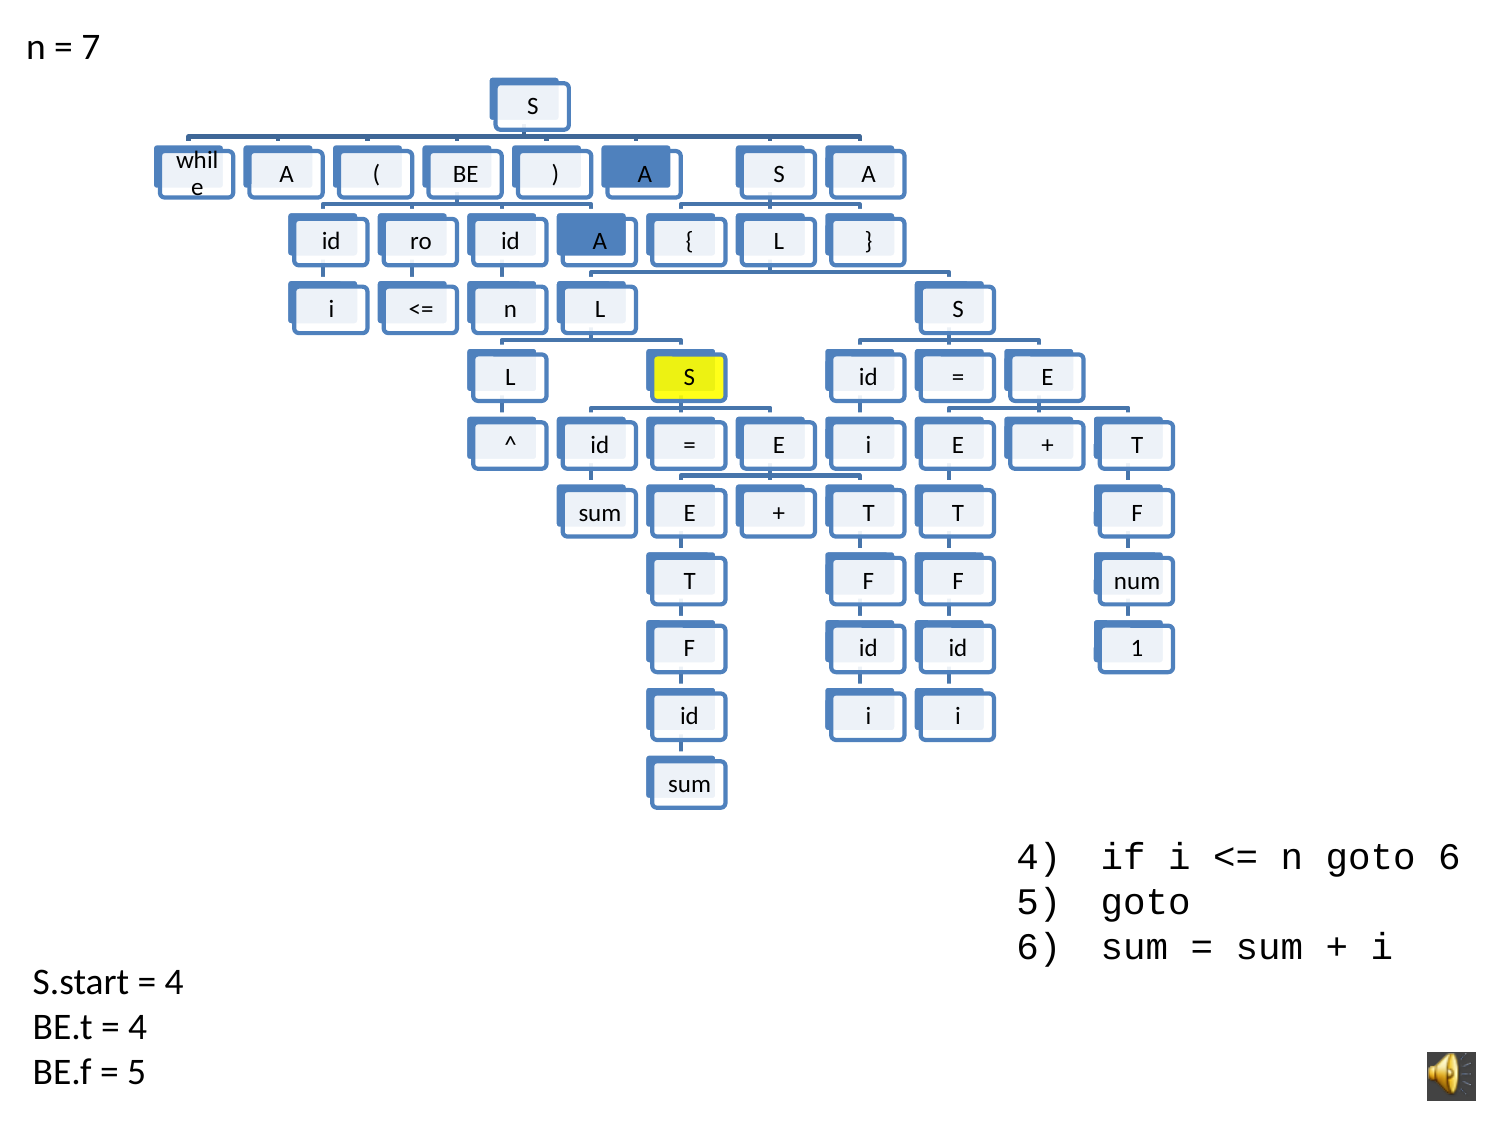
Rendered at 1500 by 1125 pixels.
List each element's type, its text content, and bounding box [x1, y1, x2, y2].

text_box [112, 74, 1213, 809]
text_box n = 7 [11, 14, 116, 75]
text_box if i <= n goto 6 goto sum = sum + i [1001, 824, 1476, 1020]
picture [1426, 1051, 1477, 1102]
text_box S.start = 4 BE.t = 4 BE.f = 5 [17, 949, 199, 1100]
